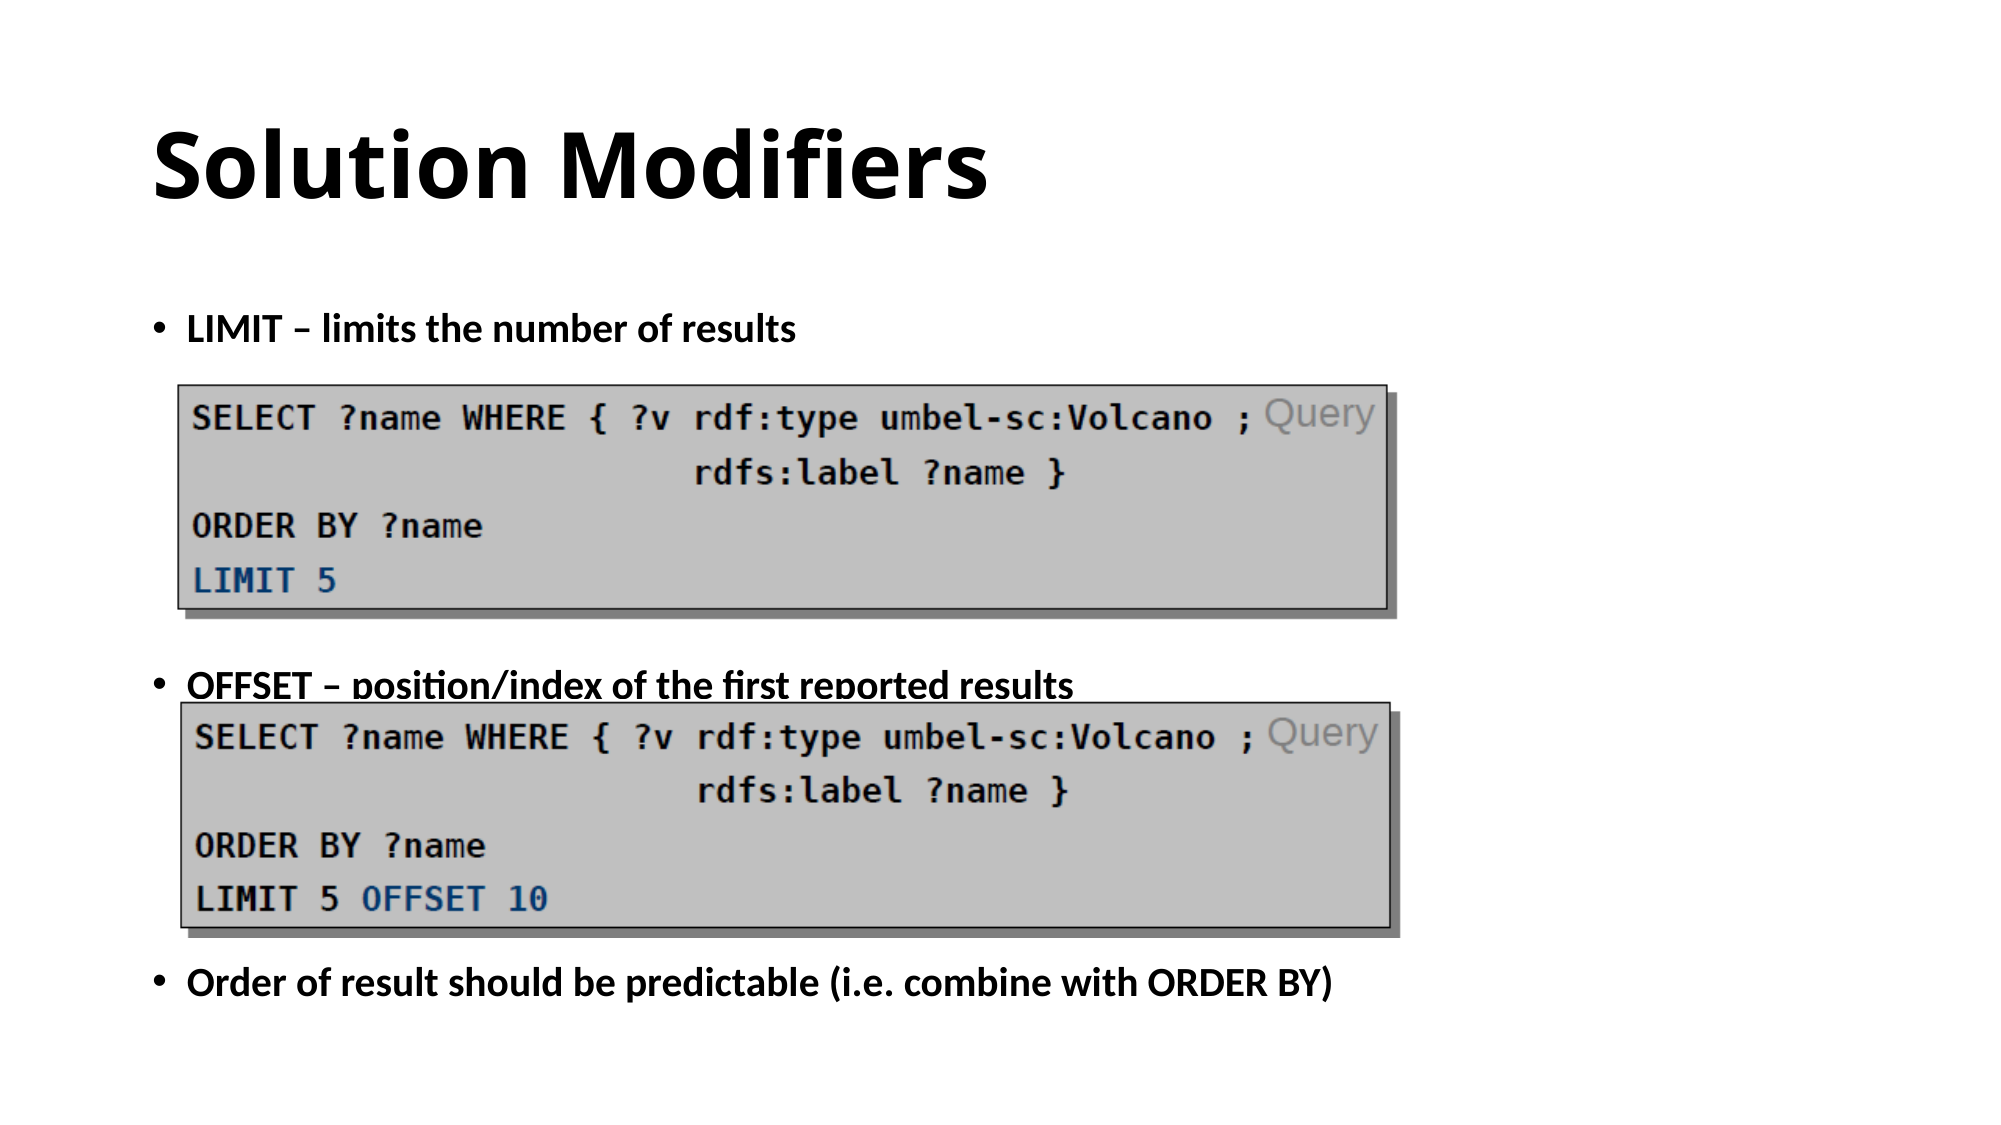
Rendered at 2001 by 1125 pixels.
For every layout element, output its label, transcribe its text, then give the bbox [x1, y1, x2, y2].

title Solution Modifiers [137, 59, 1863, 278]
picture [179, 699, 1402, 938]
list LIMIT – limits the number of results OFFSET – position/index of the first reported results Order of result should be predictable (i.e. combine with ORDER BY) [137, 299, 1863, 1014]
picture [172, 380, 1402, 624]
